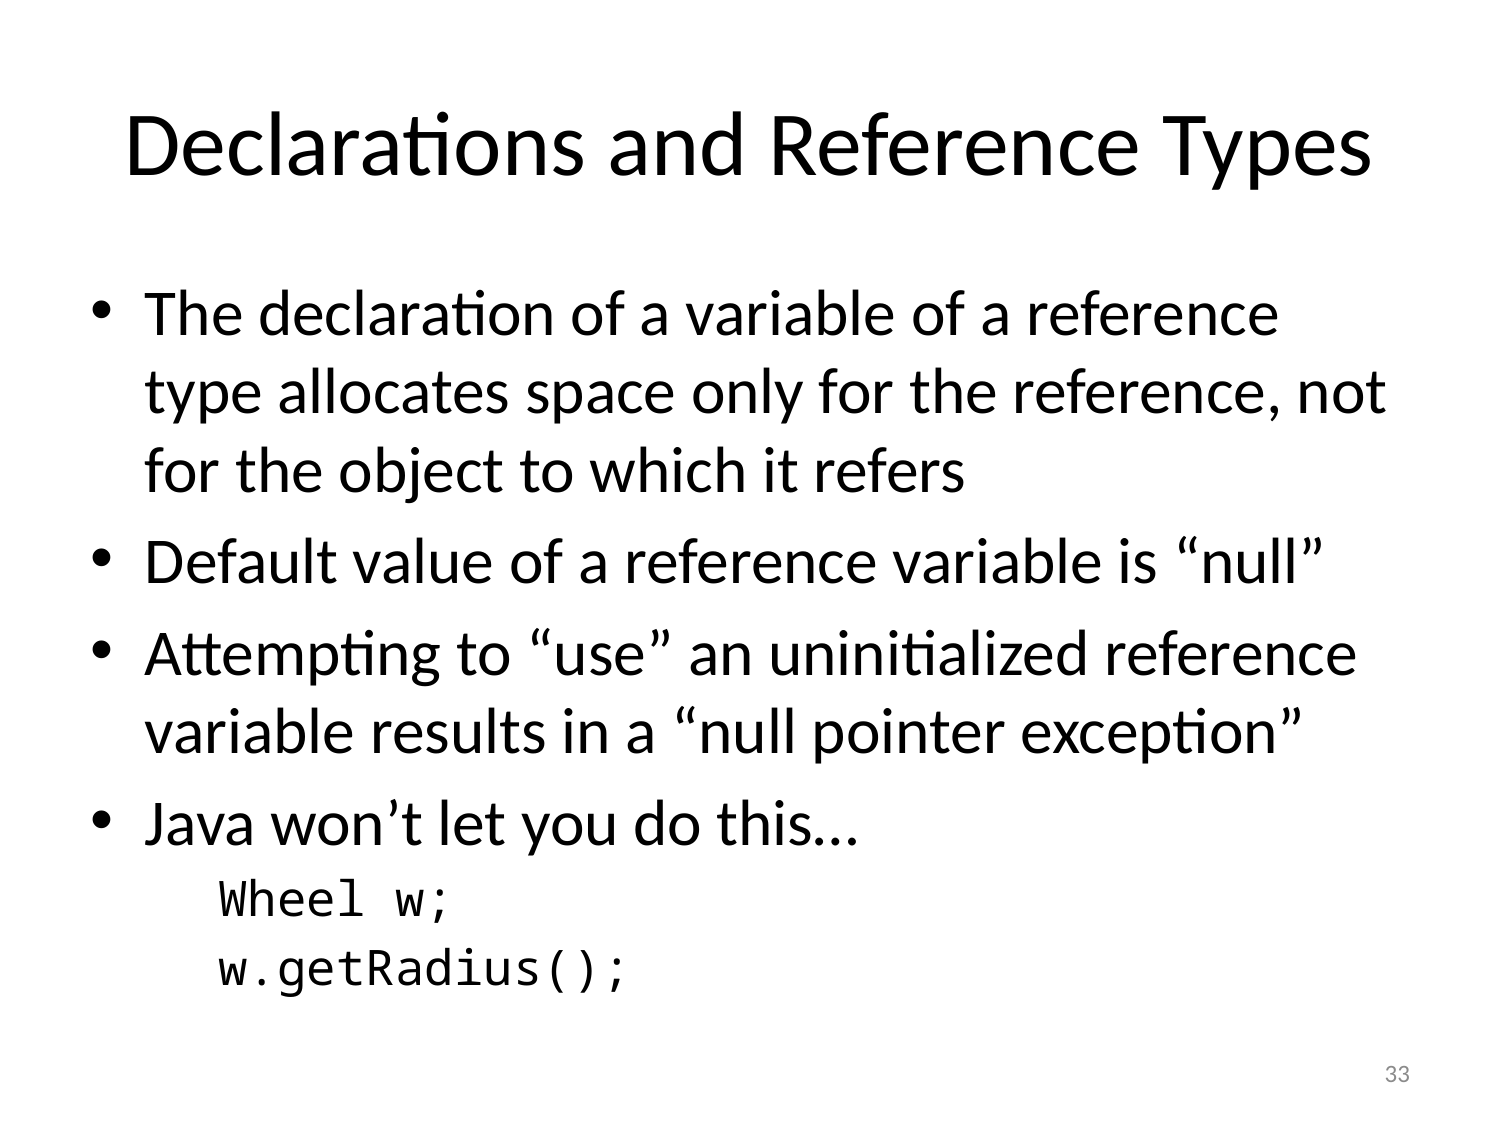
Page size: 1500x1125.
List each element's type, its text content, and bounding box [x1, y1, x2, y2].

slide_number 33 [1074, 1042, 1425, 1103]
list The declaration of a variable of a reference type allocates space only for the reference, not for the object to which it refers Default value of a reference variable is “null” Attempting to “use” an uninitialized reference variable results in a “null pointer exception” Java won’t let you do this… Wheel w; w.getRadius(); [75, 262, 1425, 1005]
title Declarations and Reference Types [75, 45, 1425, 233]
